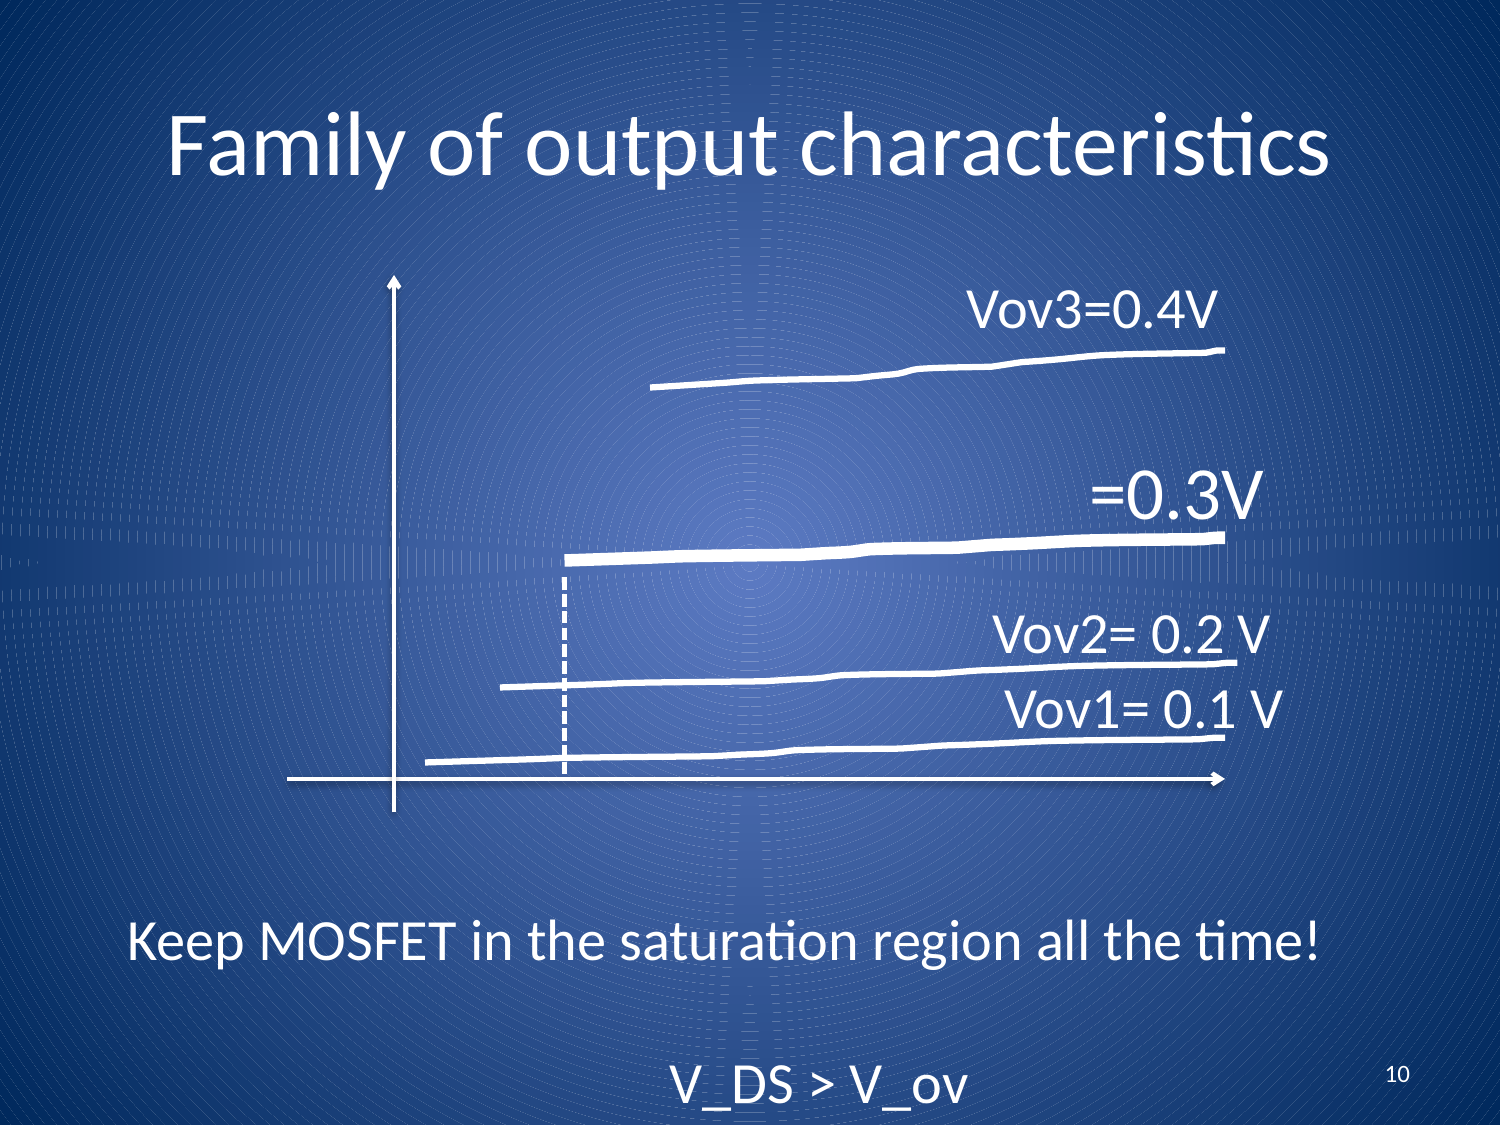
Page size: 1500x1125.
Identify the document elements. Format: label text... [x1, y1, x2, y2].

text_box Vov2= 0.2 V [1229, 587, 1300, 662]
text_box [287, 274, 1226, 813]
title Family of output characteristics [75, 45, 1425, 233]
text_box =0.3V [1229, 437, 1288, 543]
slide_number 10 [1074, 1042, 1425, 1103]
text_box V_DS > V_ov [655, 1037, 984, 1123]
text_box Vov1= 0.1 V [1229, 662, 1312, 748]
text_box Keep MOSFET in the saturation region all the time! [112, 849, 1500, 980]
text_box Vov3=0.4V [951, 262, 1235, 348]
